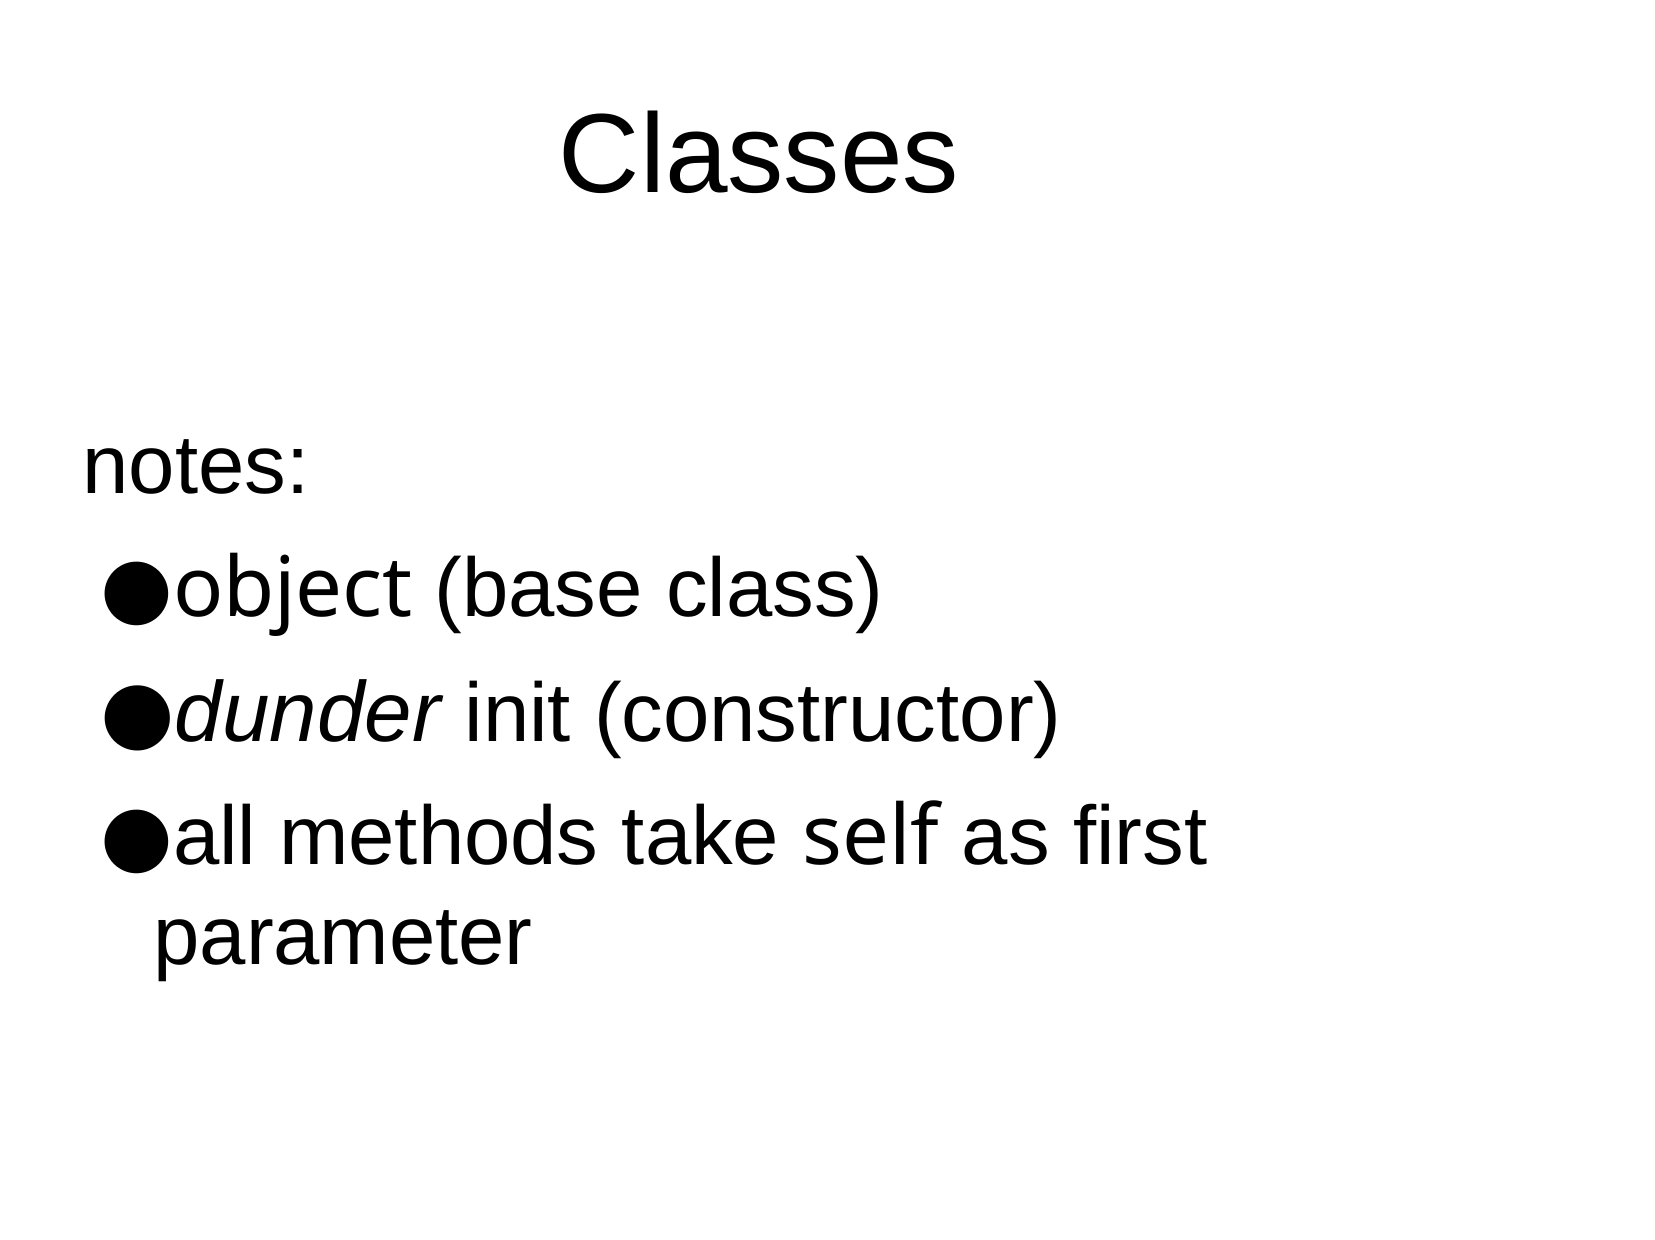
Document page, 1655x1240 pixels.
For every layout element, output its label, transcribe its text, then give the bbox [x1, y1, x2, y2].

title Classes [556, 80, 1097, 220]
text_box notes: object (base class) dunder init (constructor) all methods take self as first parameter [80, 410, 1424, 870]
